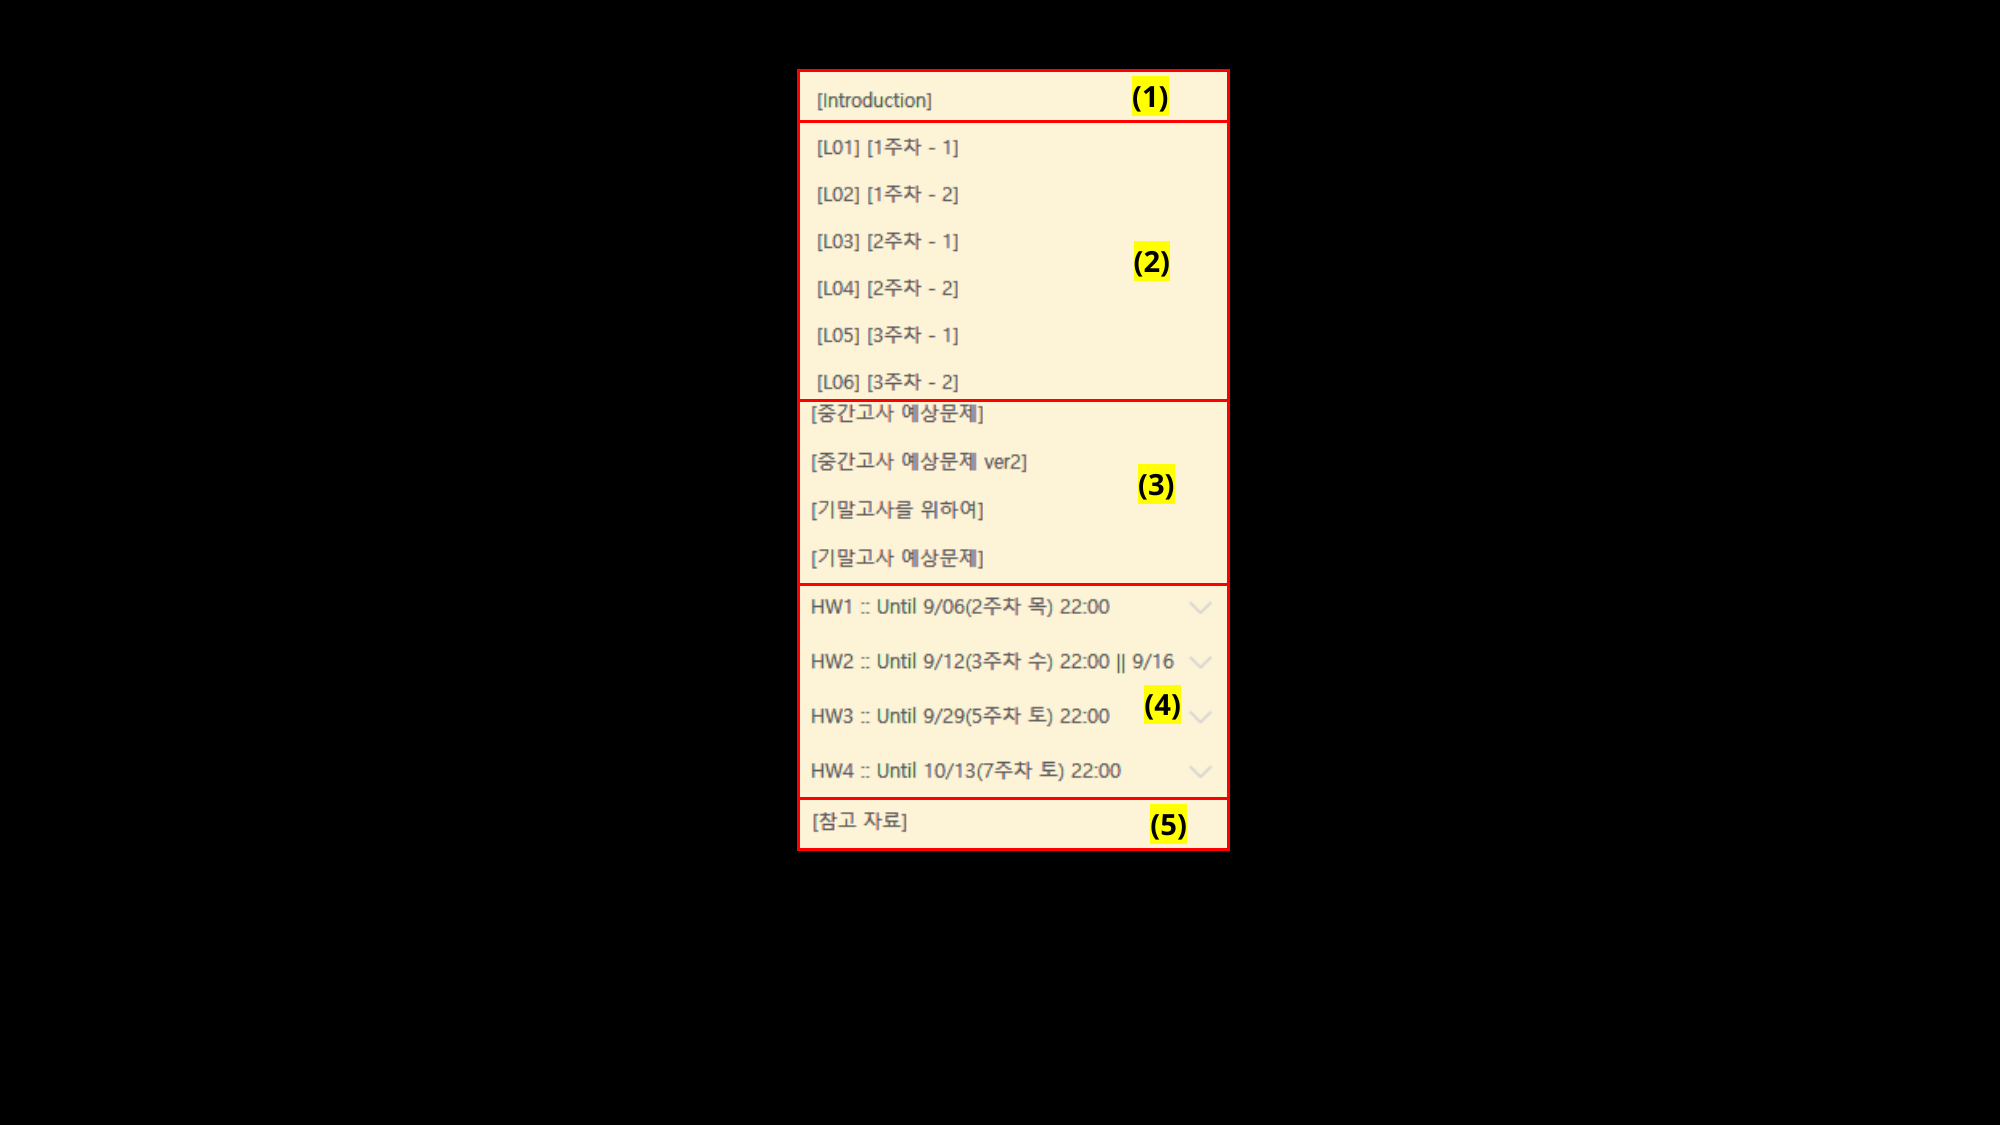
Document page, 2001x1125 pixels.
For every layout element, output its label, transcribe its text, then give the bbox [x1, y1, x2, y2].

text_box (4) [1229, 679, 1235, 729]
picture [798, 70, 1230, 850]
text_box (5) [1230, 798, 1241, 849]
